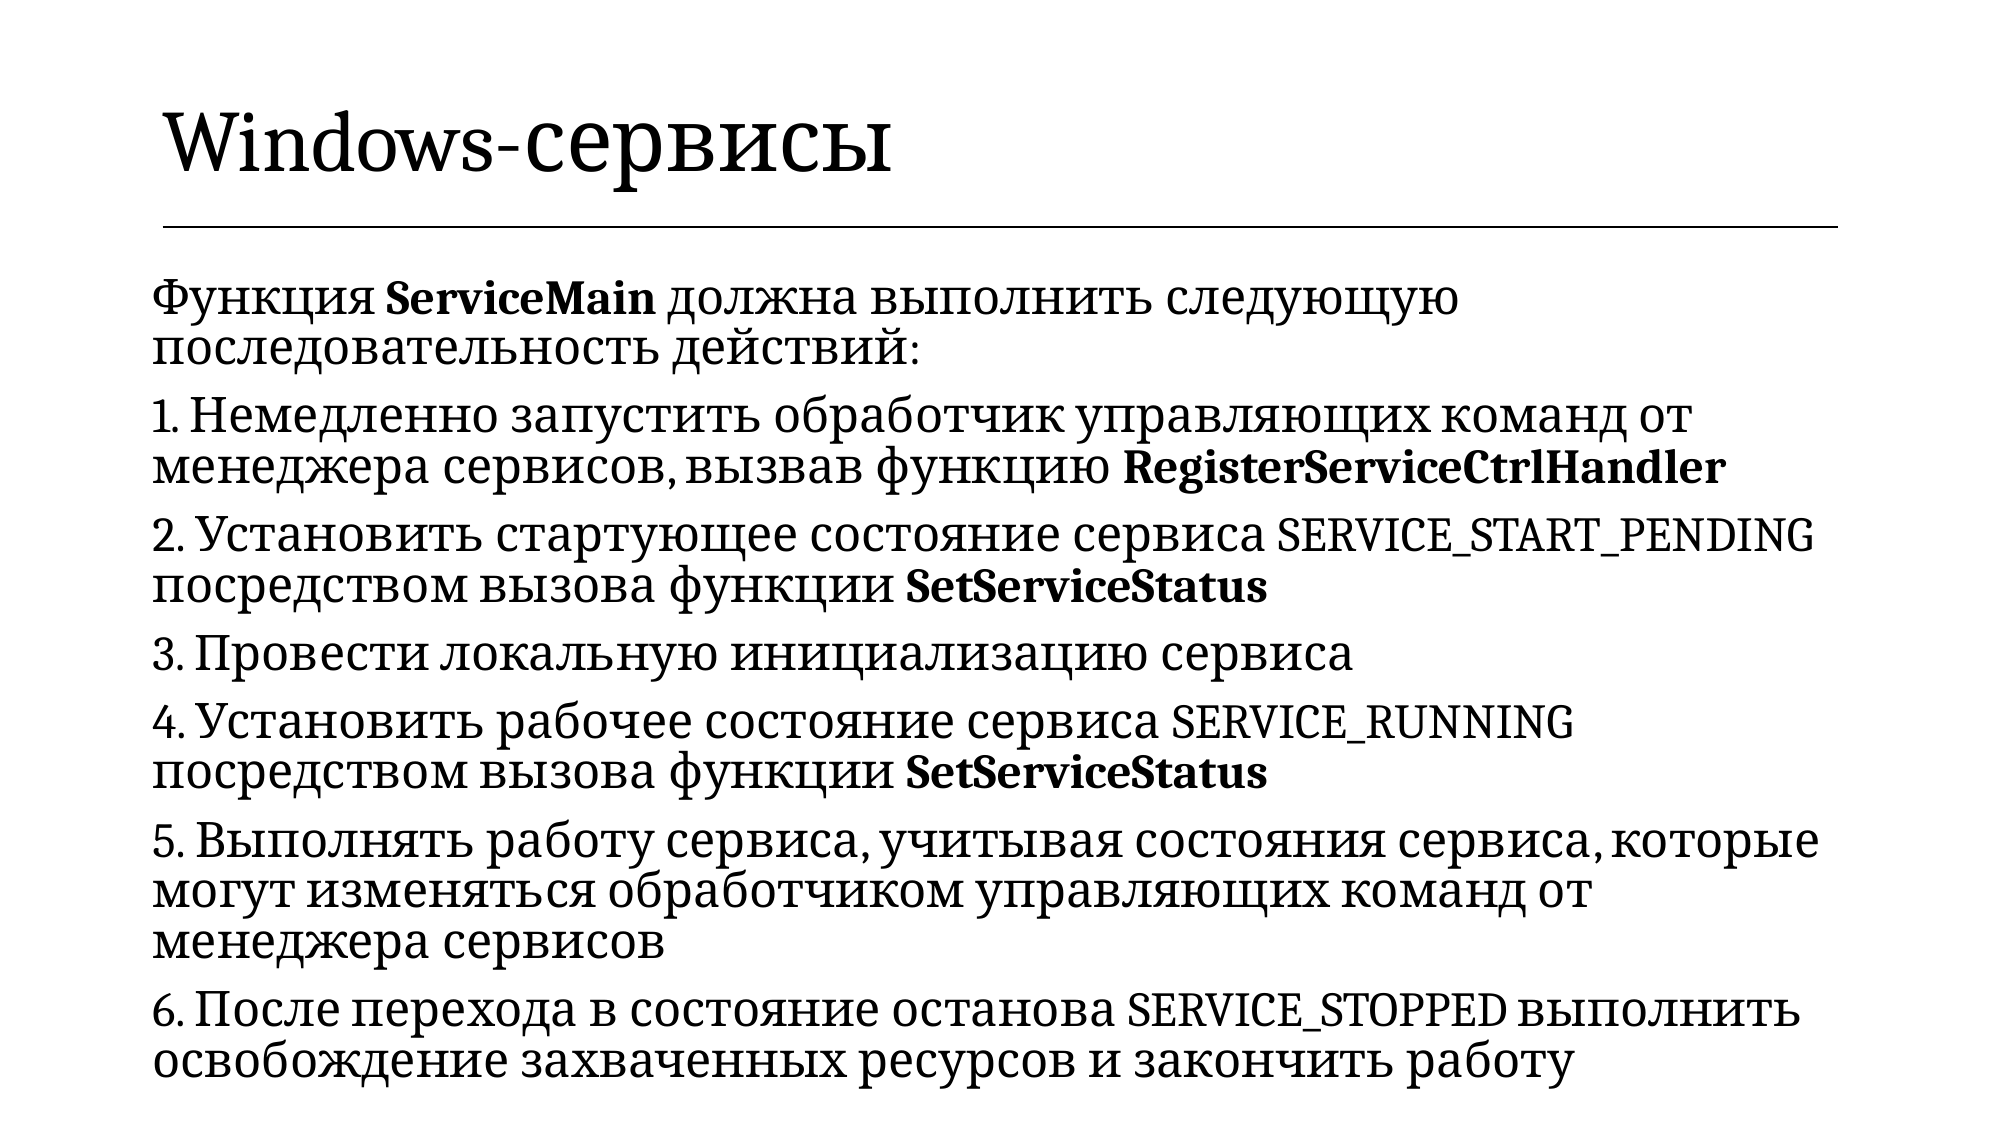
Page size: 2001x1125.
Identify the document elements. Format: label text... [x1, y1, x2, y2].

table_header Windows-сервисы [163, 60, 1838, 226]
list Функция ServiceMain должна выполнить следующую последовательность действий: 1. Немедленно запустить обработчик управляющих команд от менеджера сервисов, вызвав функцию RegisterServiceCtrlHandler 2. Установить стартующее состояние сервиса SERVICE_START_PENDING посредством вызова функции SetServiceStatus 3. Провести локальную инициализацию сервиса 4. Установить рабочее состояние сервиса SERVICE_RUNNING посредством вызова функции SetServiceStatus 5. Выполнять работу сервиса, учитывая состояния сервиса, которые могут изменяться обработчиком управляющих команд от менеджера сервисов 6. После перехода в состояние останова SERVICE_STOPPED выполнить освобождение захваченных ресурсов и закончить работу [137, 266, 1838, 1107]
